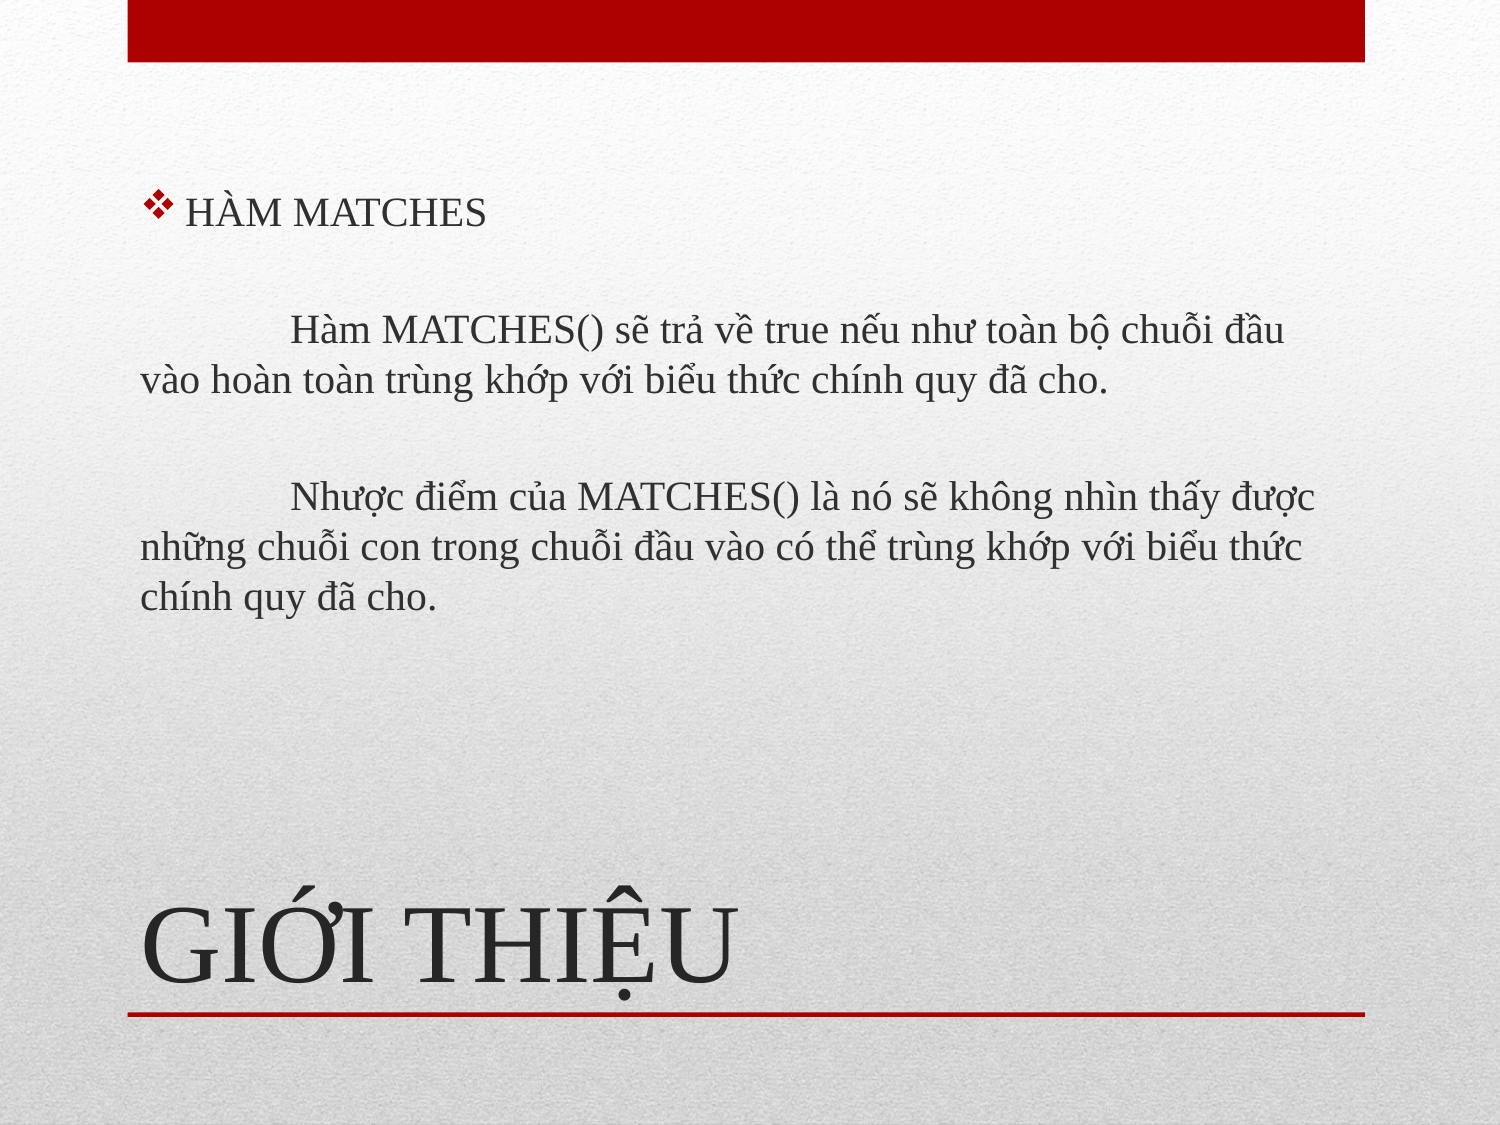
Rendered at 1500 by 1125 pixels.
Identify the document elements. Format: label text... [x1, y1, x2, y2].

title GIỚI THIỆU [125, 750, 1238, 1013]
list HÀM MATCHES Hàm MATCHES() sẽ trả về true nếu như toàn bộ chuỗi đầu vào hoàn toàn trùng khớp với biểu thức chính quy đã cho. Nhược điểm của MATCHES() là nó sẽ không nhìn thấy được những chuỗi con trong chuỗi đầu vào có thể trùng khớp với biểu thức chính quy đã cho. [125, 112, 1363, 750]
